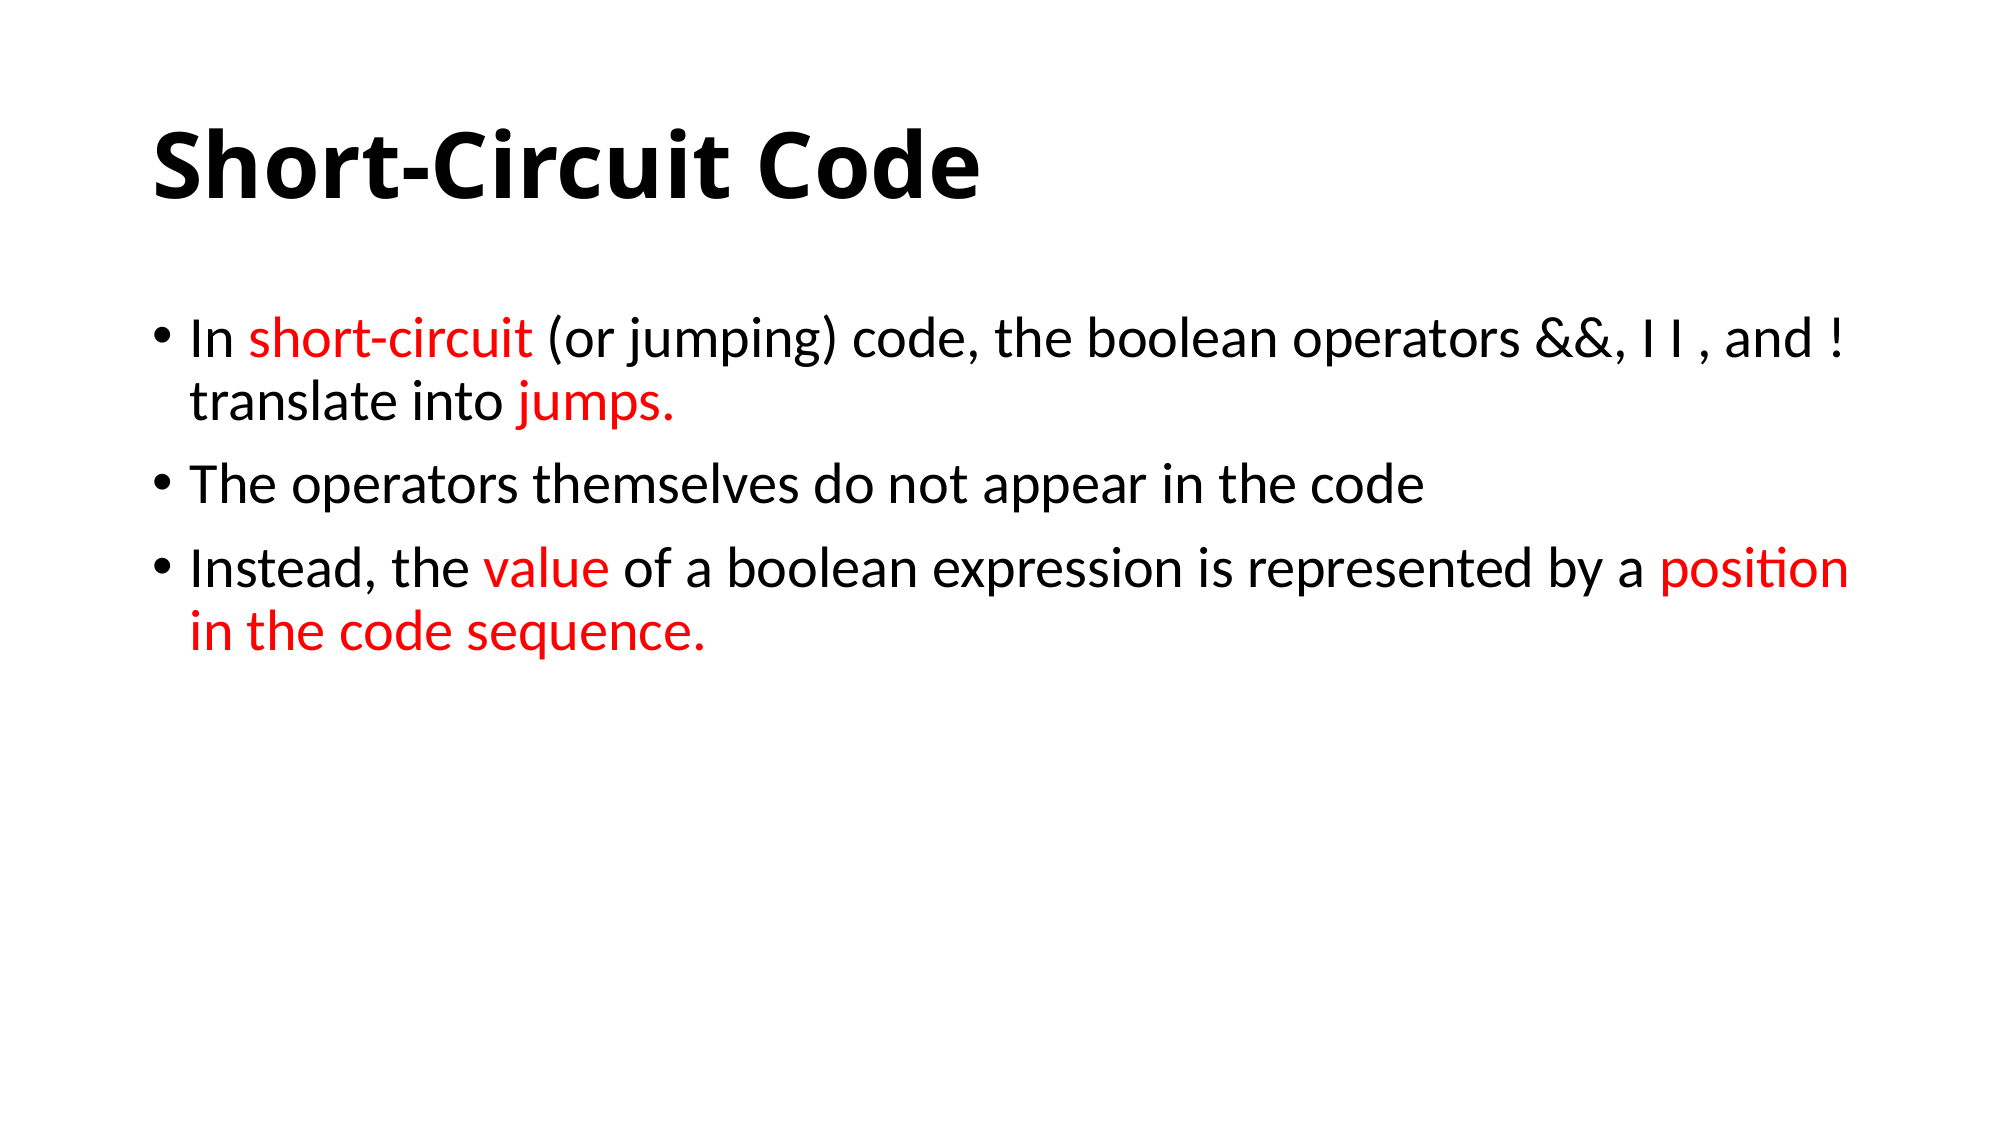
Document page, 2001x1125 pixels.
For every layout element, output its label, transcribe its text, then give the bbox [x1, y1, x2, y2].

title Short-Circuit Code [137, 59, 1863, 278]
list In short-circuit (or jumping) code, the boolean operators &&, I I , and ! translate into jumps. The operators themselves do not appear in the code Instead, the value of a boolean expression is represented by a position in the code sequence. [137, 299, 1883, 1014]
